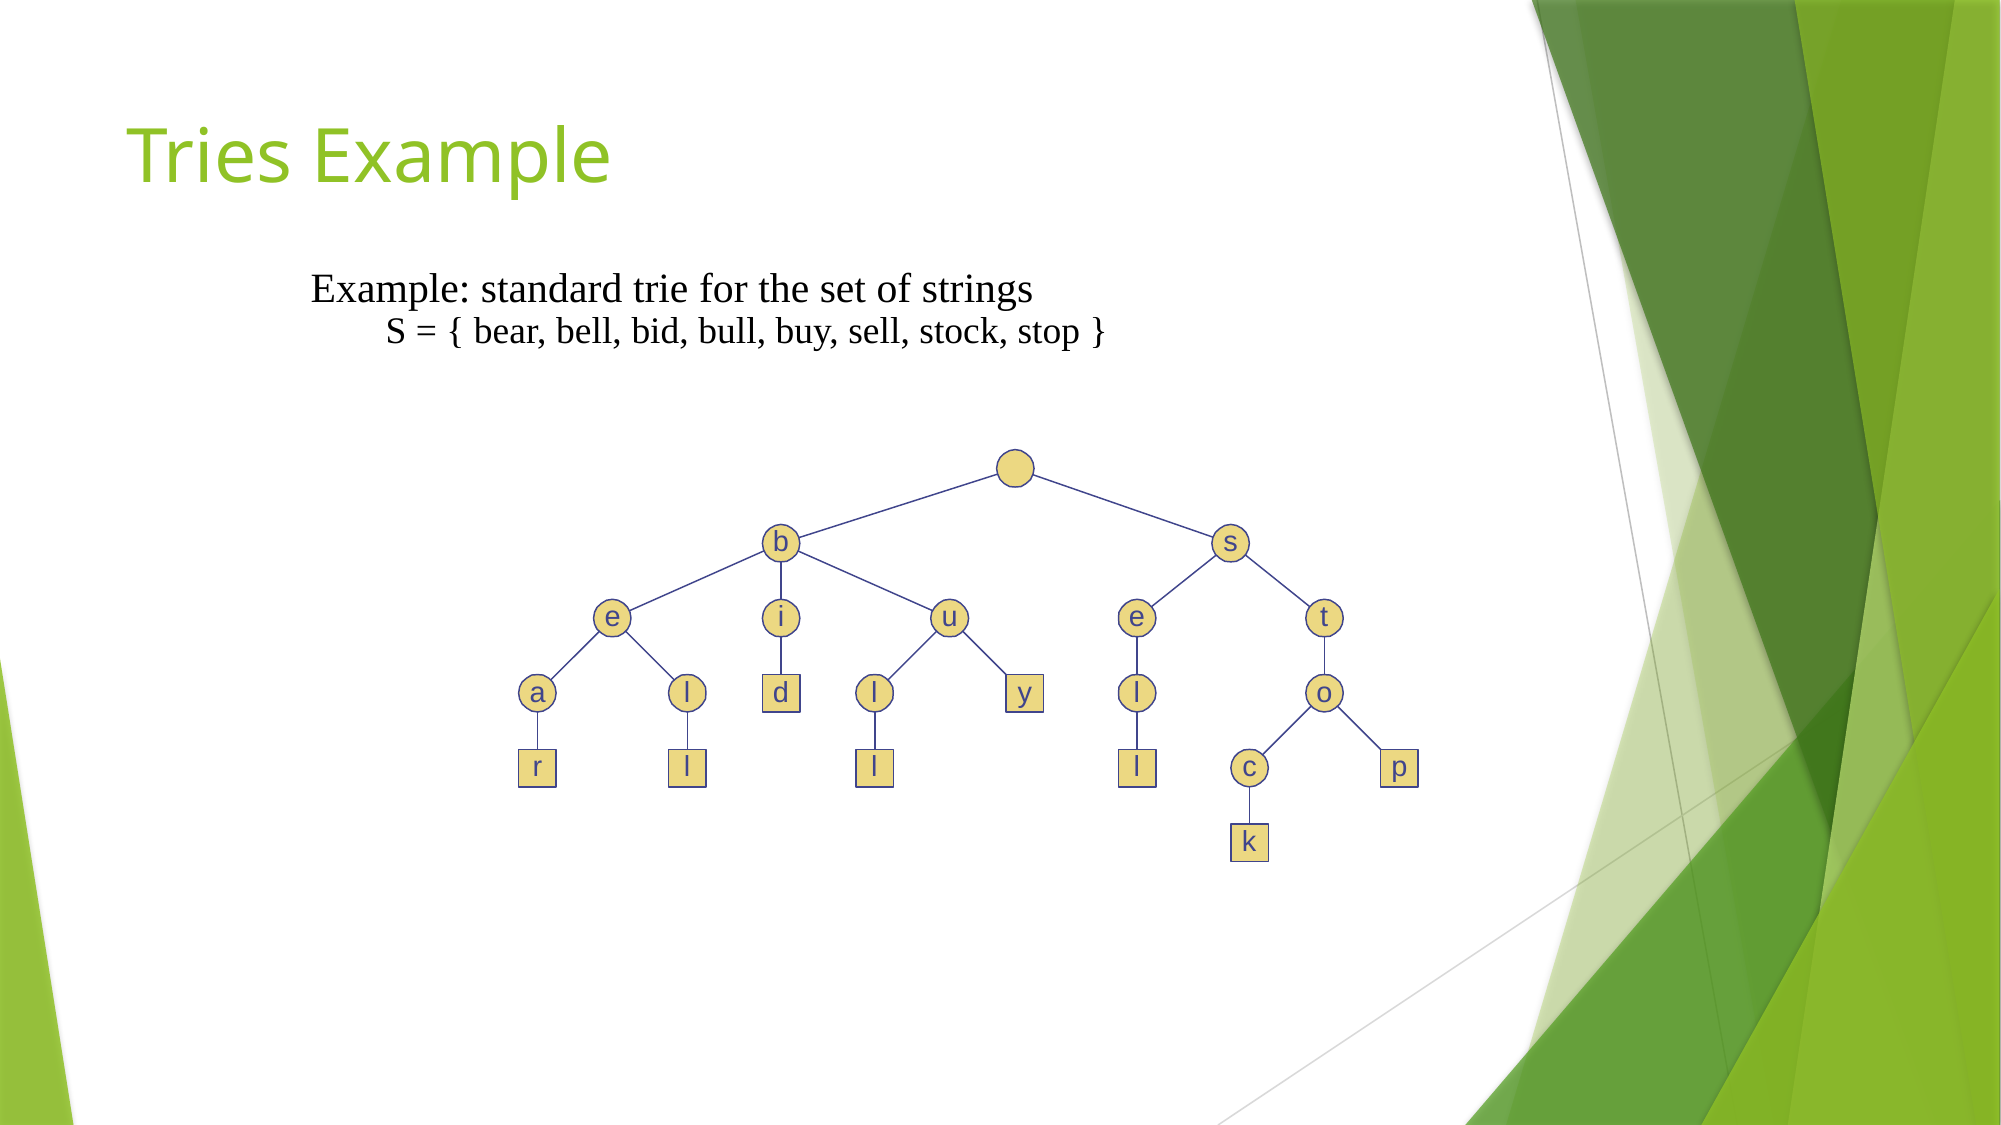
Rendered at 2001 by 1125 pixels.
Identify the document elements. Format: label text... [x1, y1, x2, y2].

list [472, 445, 1428, 867]
title Tries Example [111, 99, 1522, 317]
text_box Example: standard trie for the set of strings S = { bear, bell, bid, bull, buy, sell, stock, stop } [295, 258, 1124, 404]
